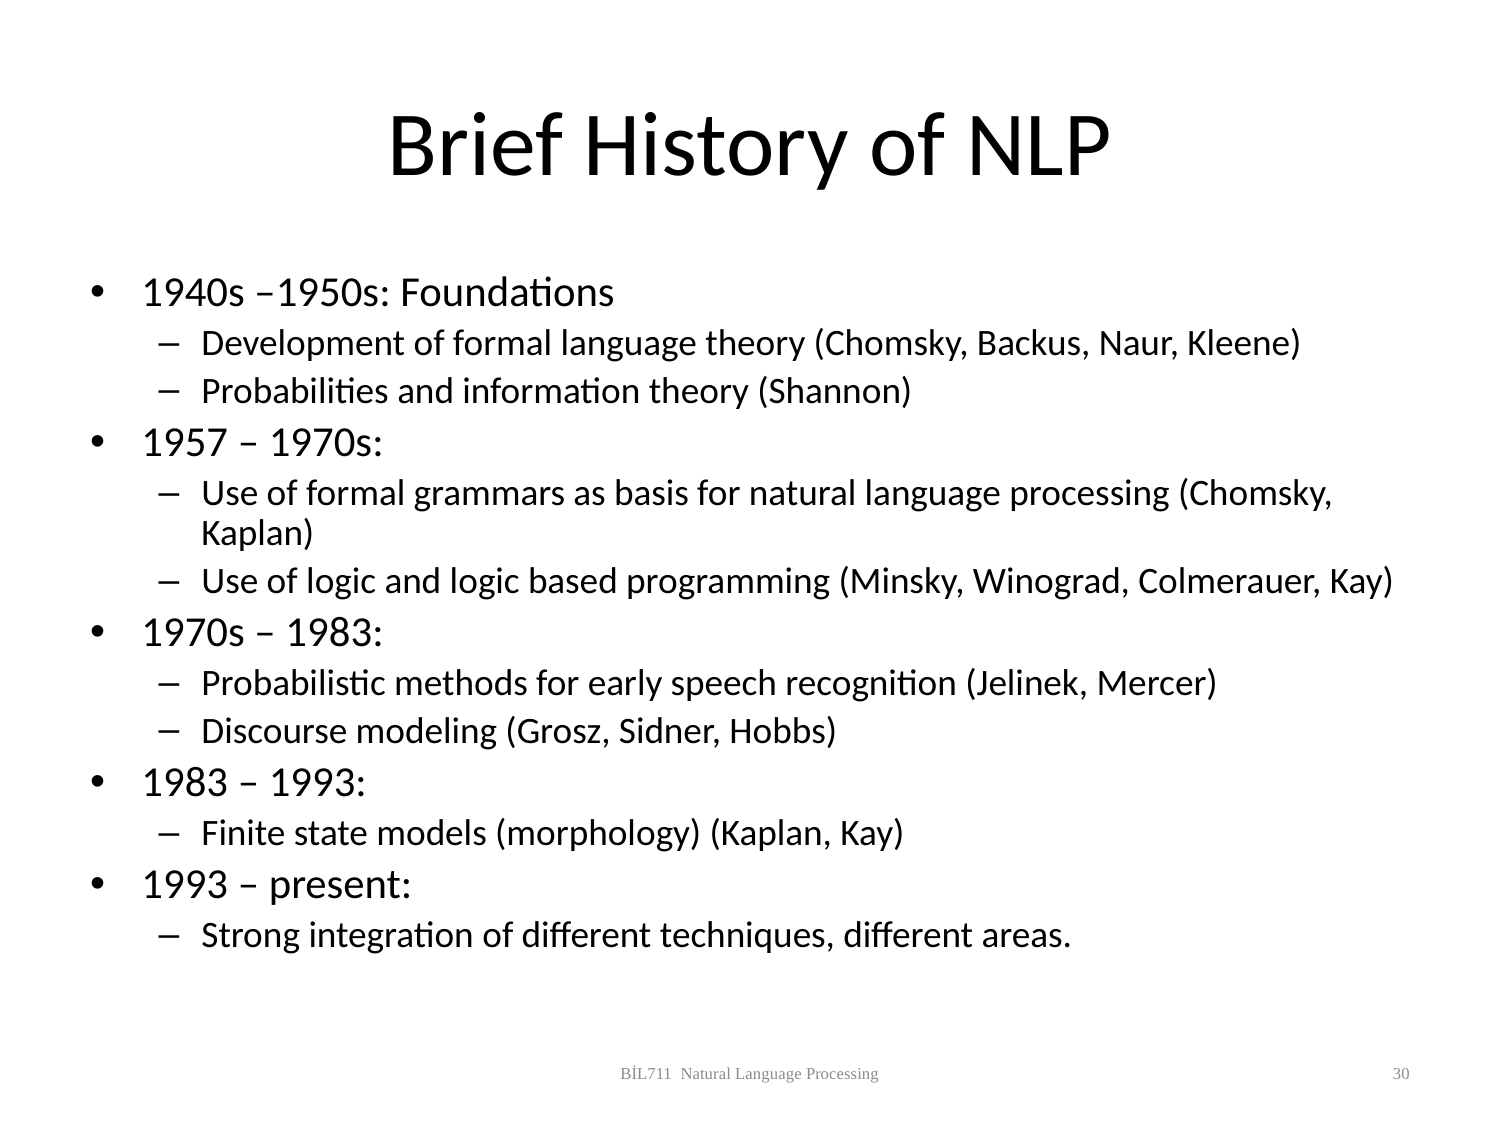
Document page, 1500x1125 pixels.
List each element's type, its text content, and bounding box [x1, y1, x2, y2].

title Brief History of NLP [75, 45, 1425, 233]
slide_number 30 [1074, 1042, 1425, 1103]
footer BİL711 Natural Language Processing [512, 1042, 988, 1103]
list 1940s –1950s: Foundations Development of formal language theory (Chomsky, Backus, Naur, Kleene) Probabilities and information theory (Shannon) 1957 – 1970s: Use of formal grammars as basis for natural language processing (Chomsky, Kaplan) Use of logic and logic based programming (Minsky, Winograd, Colmerauer, Kay) 1970s – 1983: Probabilistic methods for early speech recognition (Jelinek, Mercer) Discourse modeling (Grosz, Sidner, Hobbs) 1983 – 1993: Finite state models (morphology) (Kaplan, Kay) 1993 – present: Strong integration of different techniques, different areas. [75, 262, 1425, 1005]
